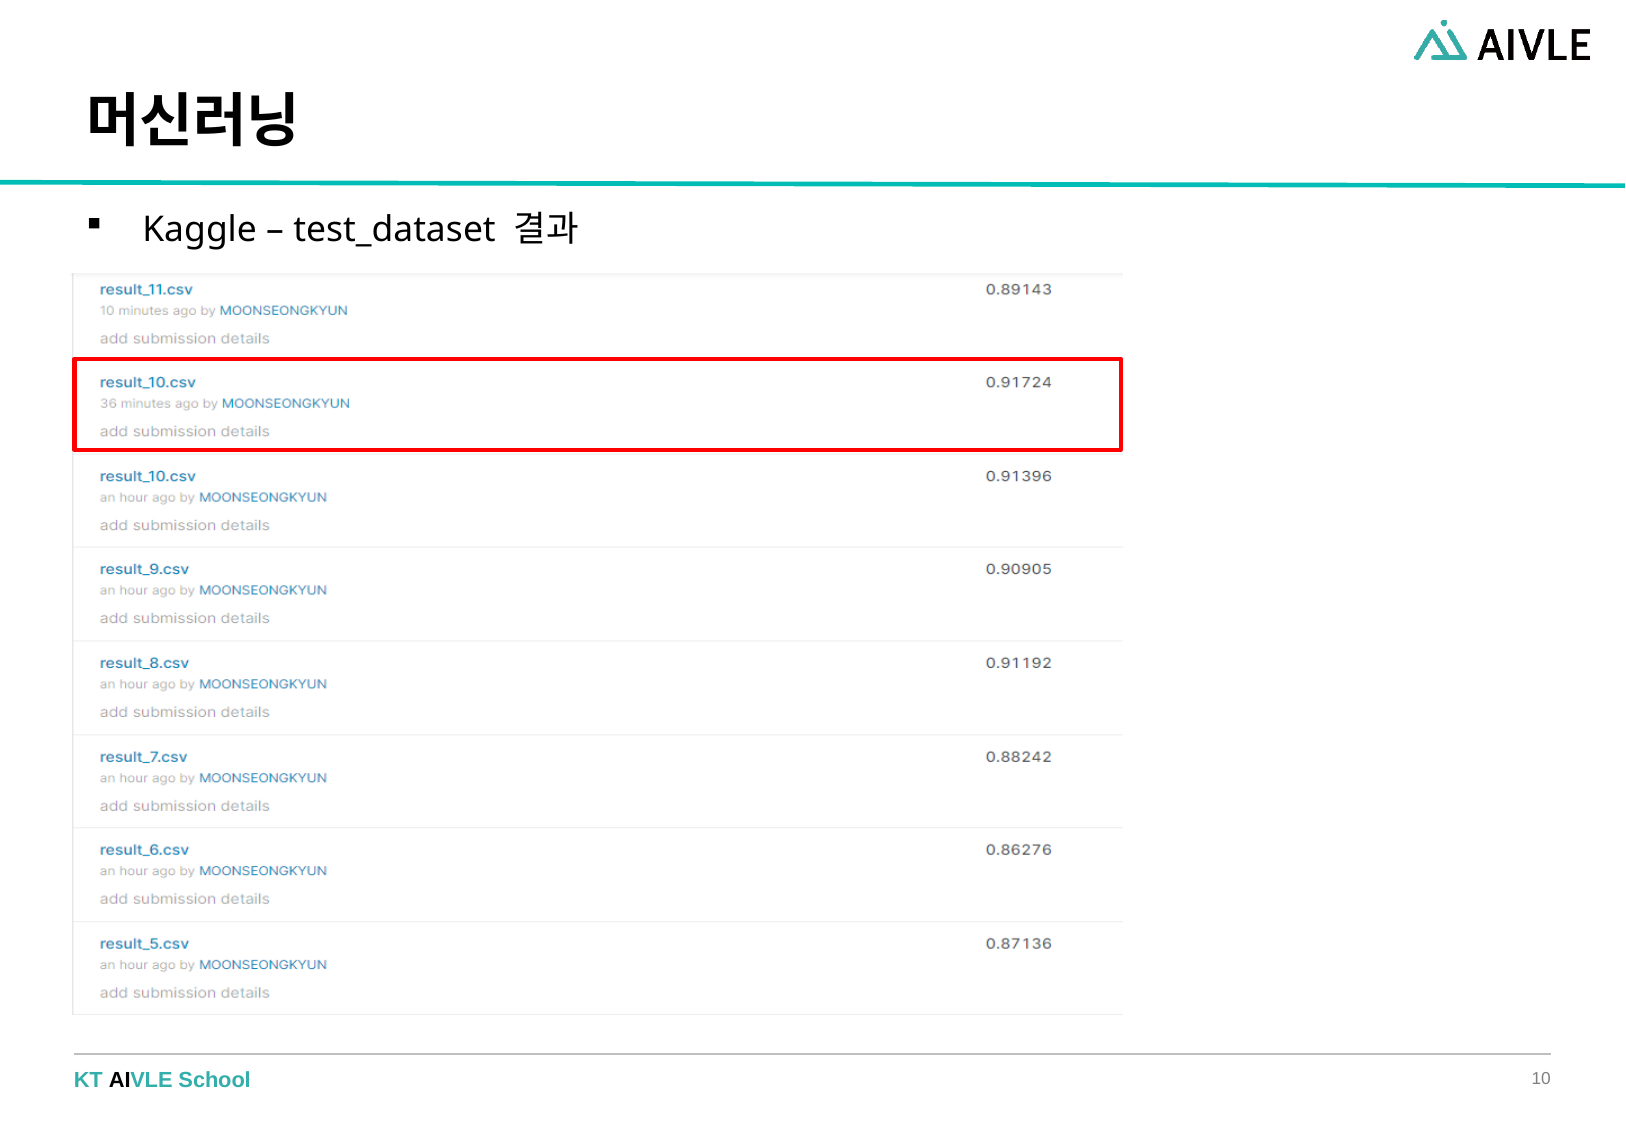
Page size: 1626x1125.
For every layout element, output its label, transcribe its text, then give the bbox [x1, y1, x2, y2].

title 머신러닝 [70, 83, 1514, 181]
picture [1414, 20, 1590, 60]
picture [70, 273, 1123, 1016]
text_box Kaggle – test_dataset 결과 [70, 203, 1444, 274]
